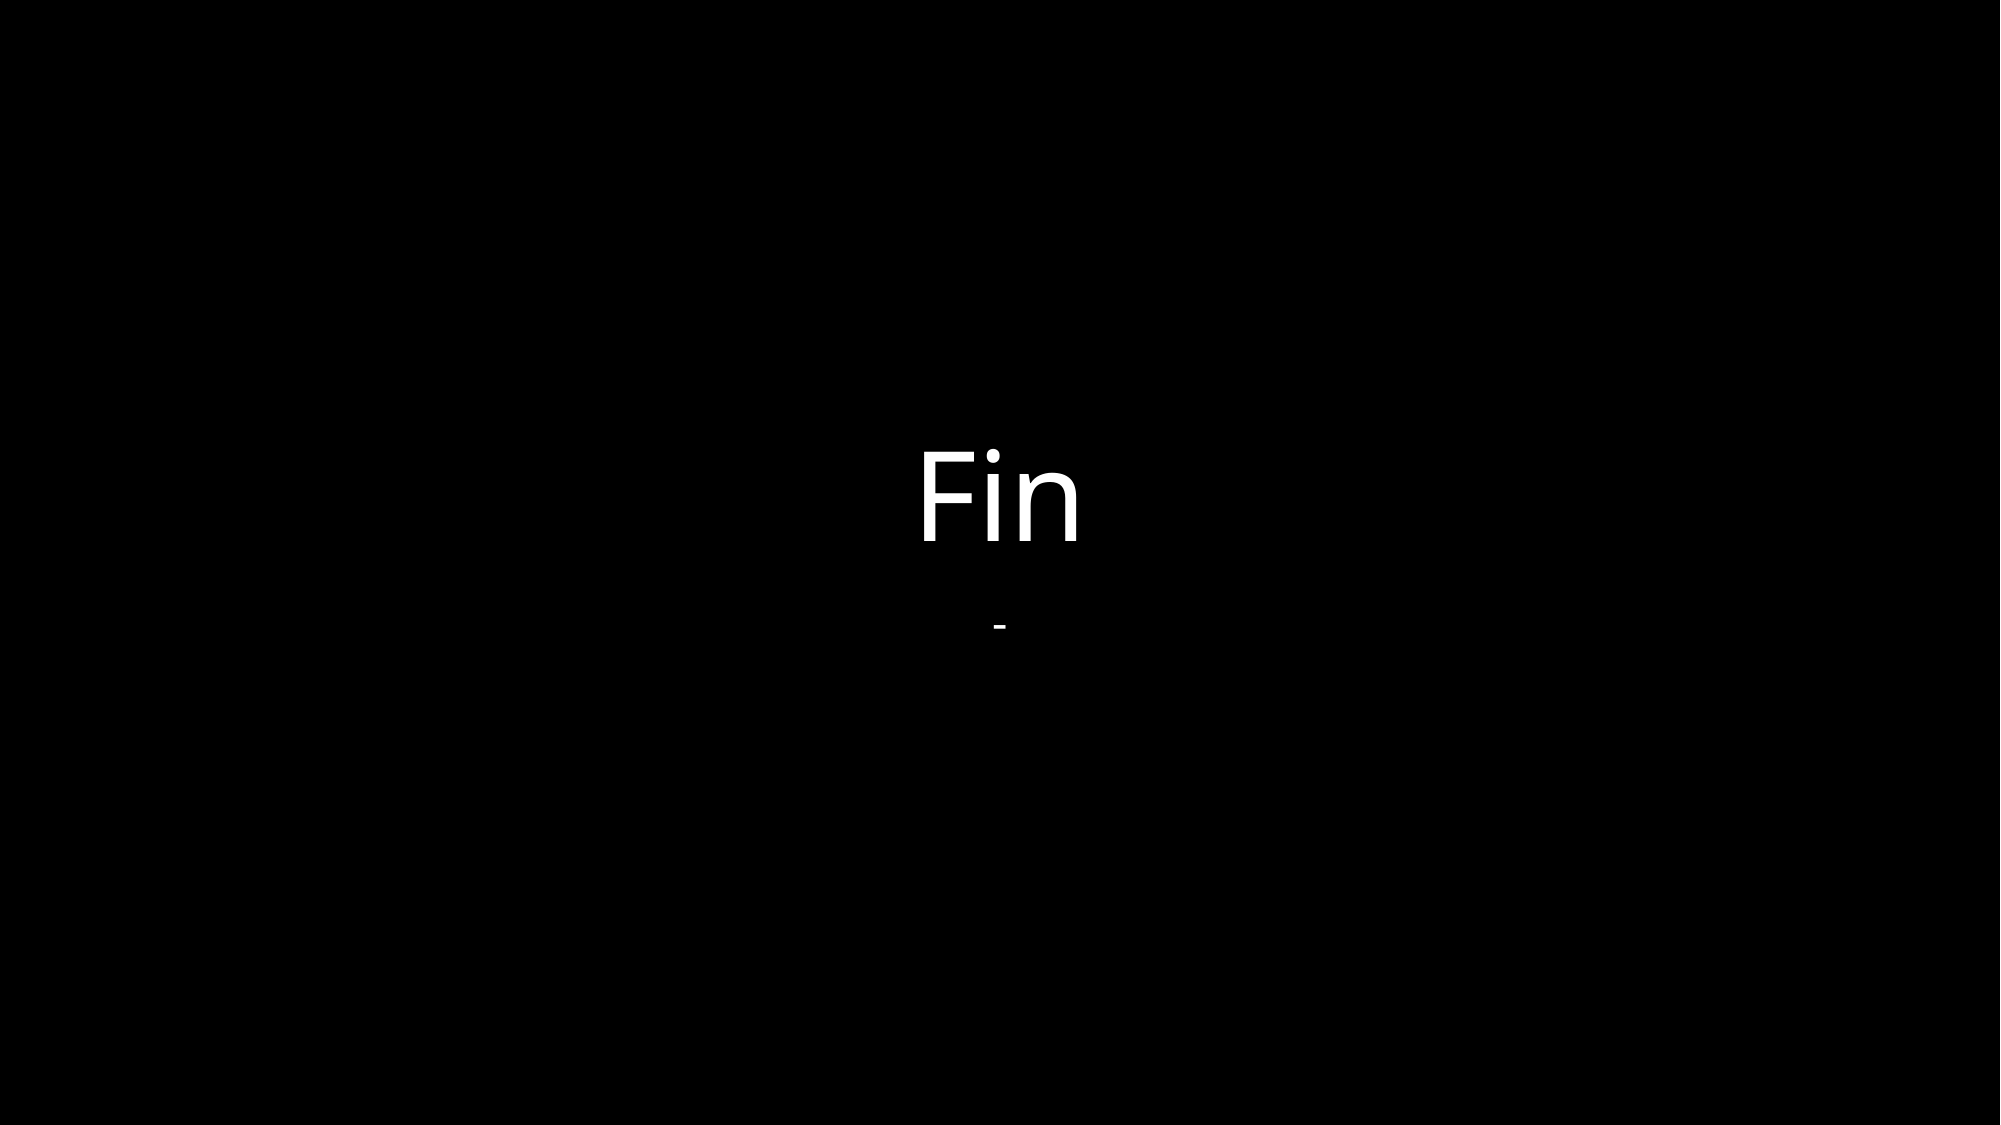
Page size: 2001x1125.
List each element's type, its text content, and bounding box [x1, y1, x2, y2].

title Fin [249, 184, 1750, 576]
subtitle - [249, 590, 1750, 863]
